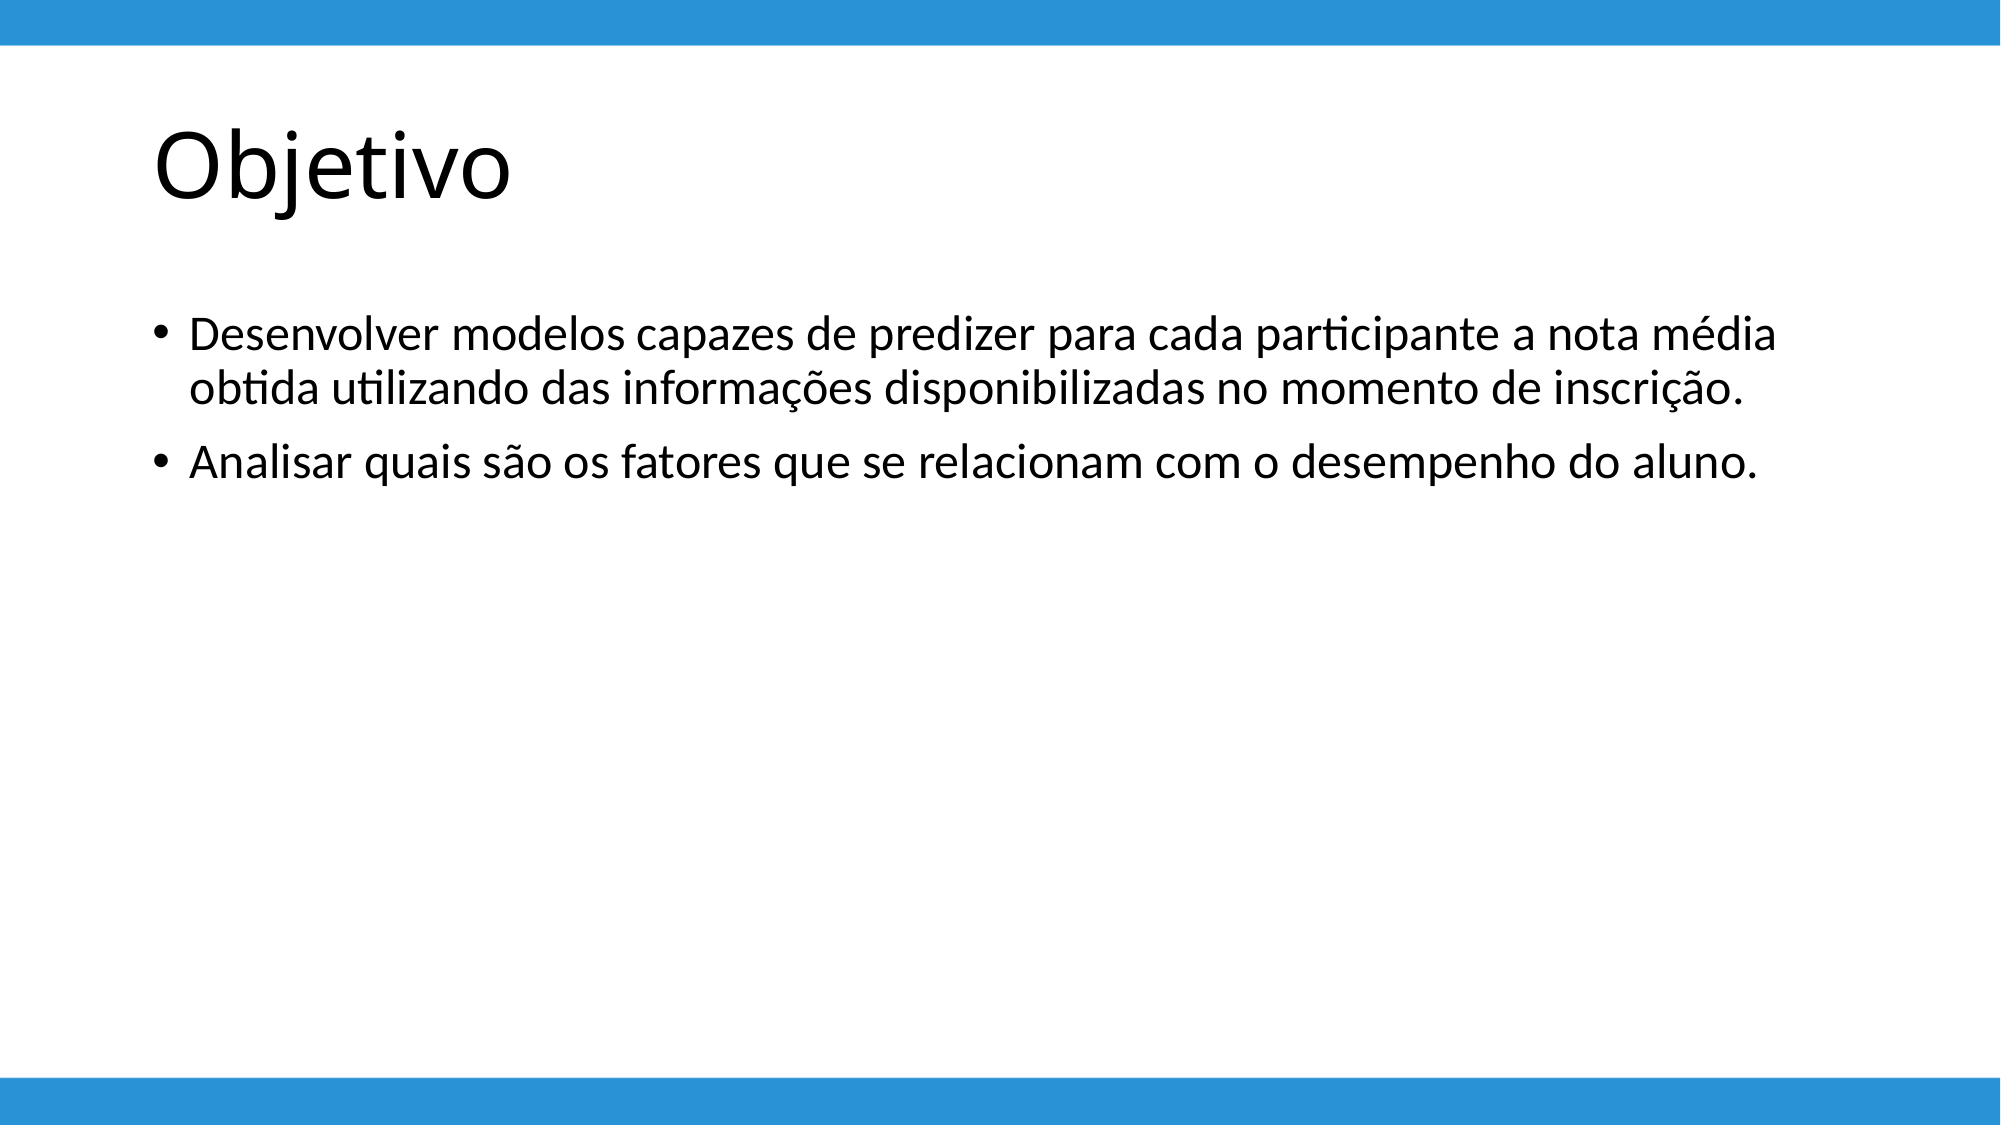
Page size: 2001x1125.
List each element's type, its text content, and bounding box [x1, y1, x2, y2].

list Desenvolver modelos capazes de predizer para cada participante a nota média obtida utilizando das informações disponibilizadas no momento de inscrição. Analisar quais são os fatores que se relacionam com o desempenho do aluno. [137, 299, 1863, 1014]
picture [0, 0, 2001, 1125]
title Objetivo [137, 59, 1863, 278]
